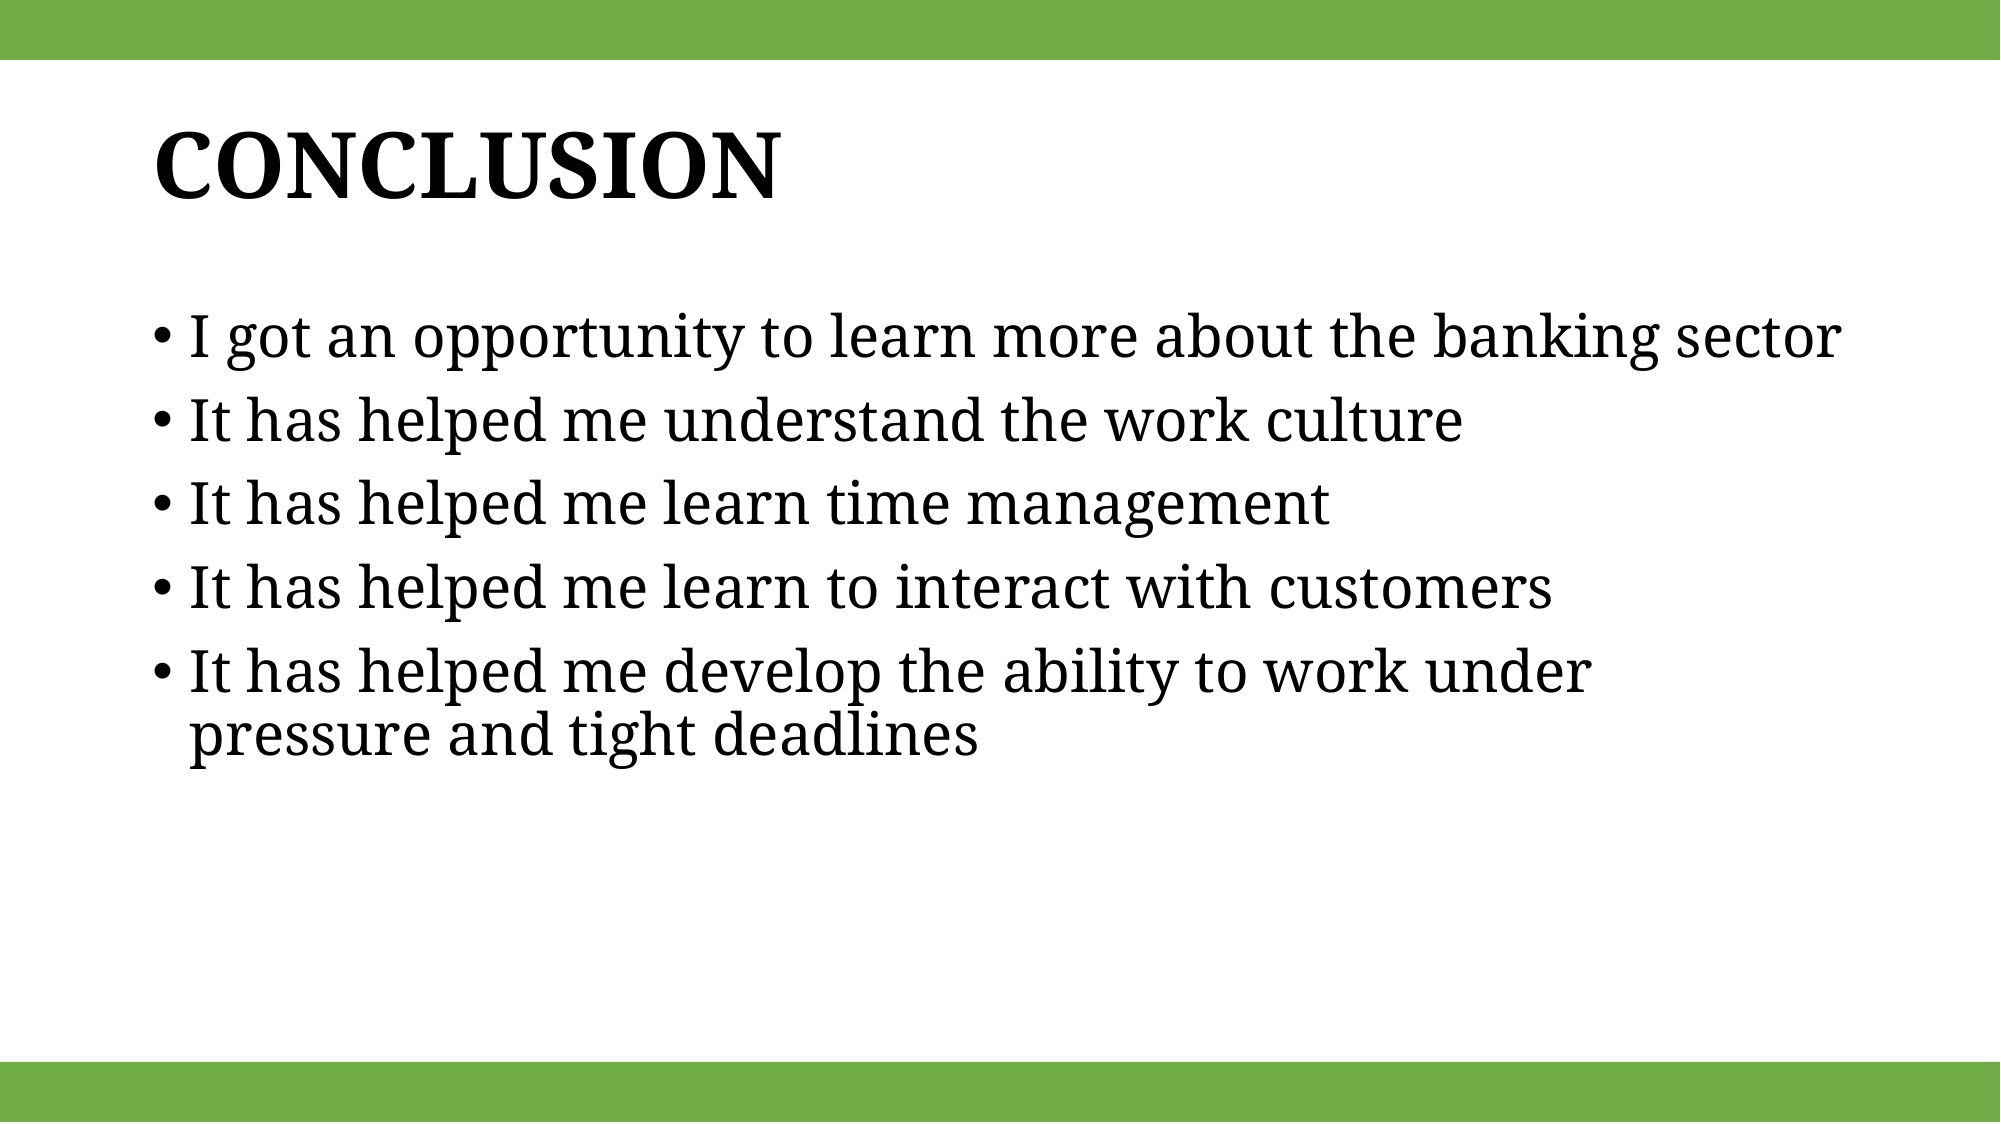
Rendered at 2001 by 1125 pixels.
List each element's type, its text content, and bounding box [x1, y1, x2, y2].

title CONCLUSION [137, 59, 1863, 278]
list I got an opportunity to learn more about the banking sector It has helped me understand the work culture It has helped me learn time management It has helped me learn to interact with customers It has helped me develop the ability to work under pressure and tight deadlines [137, 299, 1863, 1014]
